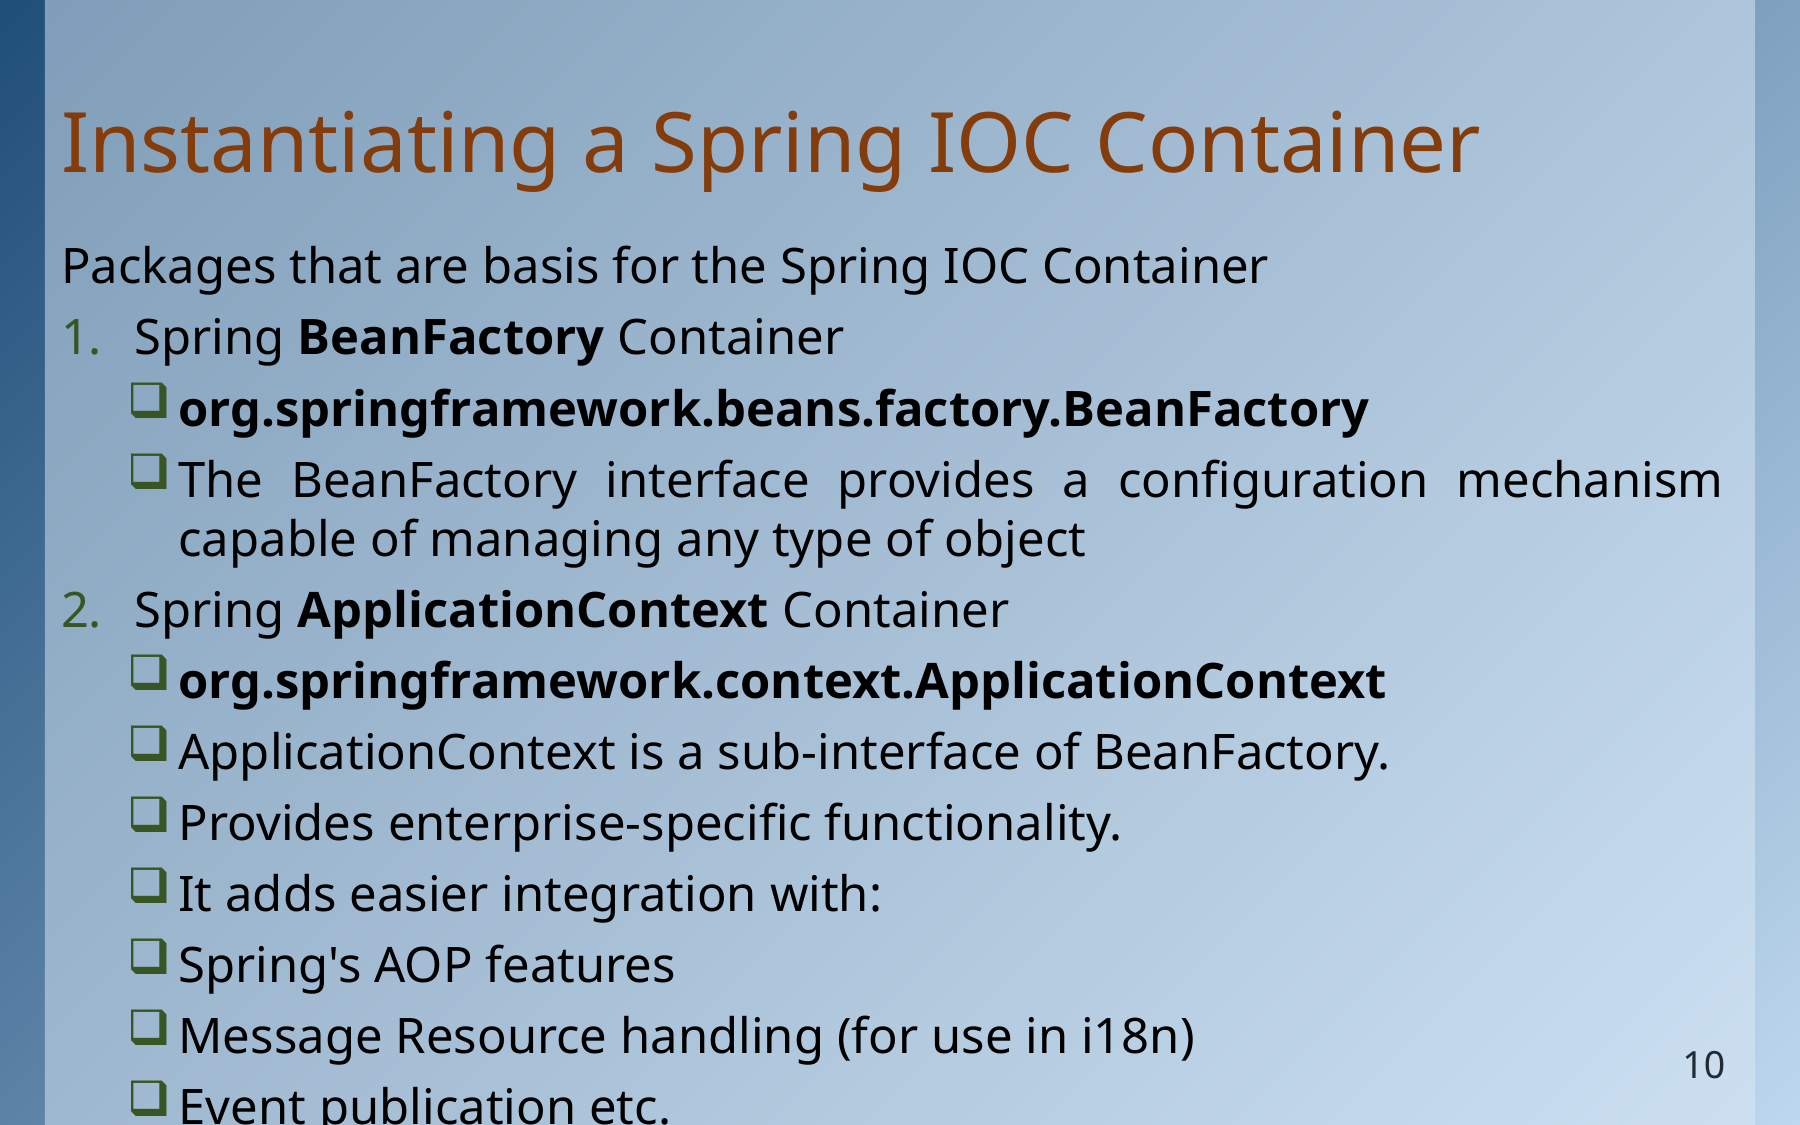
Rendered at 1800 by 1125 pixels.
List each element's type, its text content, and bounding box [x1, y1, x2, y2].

list Packages that are basis for the Spring IOC Container Spring BeanFactory Container org.springframework.beans.factory.BeanFactory The BeanFactory interface provides a configuration mechanism capable of managing any type of object Spring ApplicationContext Container org.springframework.context.ApplicationContext ApplicationContext is a sub-interface of BeanFactory. Provides enterprise-specific functionality. It adds easier integration with: Spring's AOP features Message Resource handling (for use in i18n) Event publication etc. [40, 224, 1746, 1125]
title Instantiating a Spring IOC Container [40, 12, 1746, 200]
slide_number 10 [1581, 1050, 1746, 1103]
